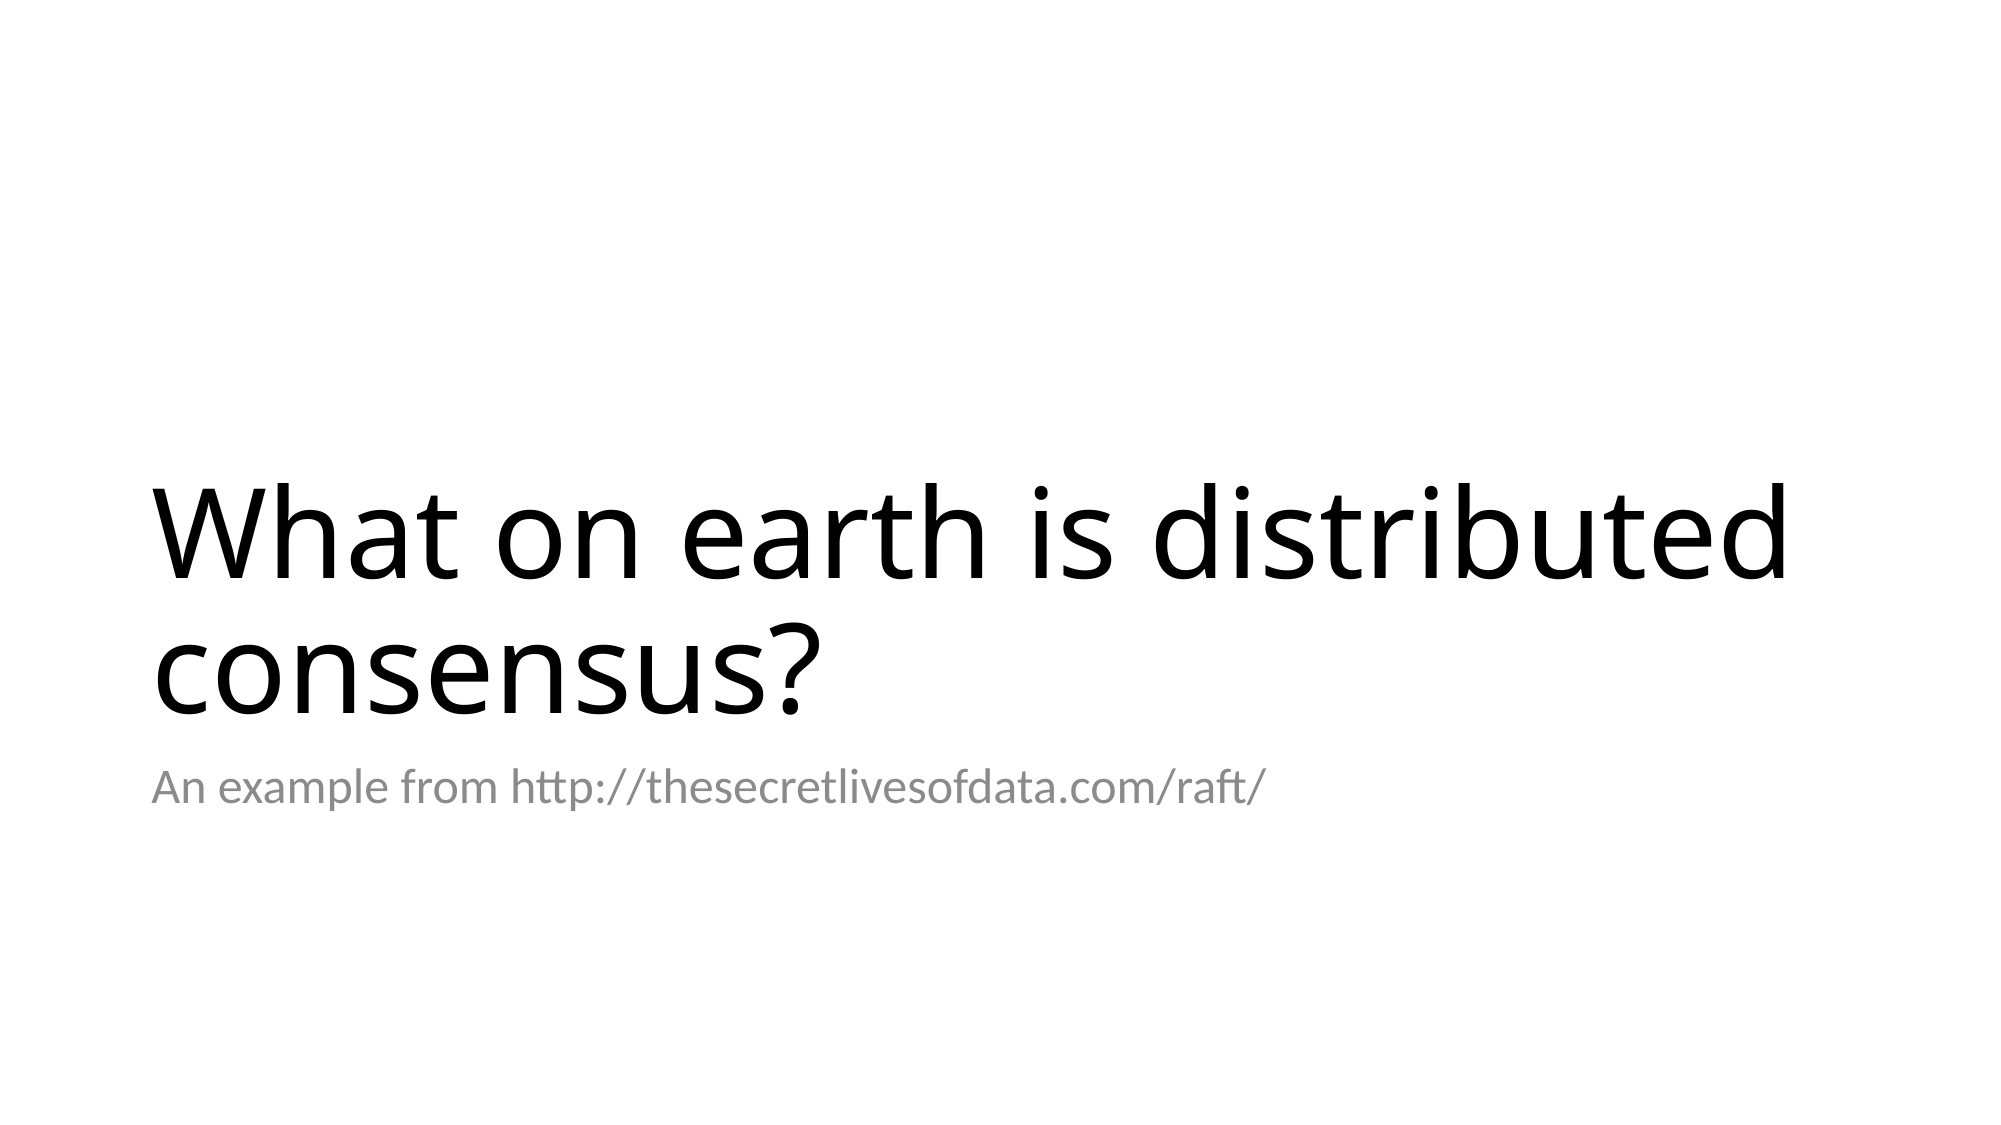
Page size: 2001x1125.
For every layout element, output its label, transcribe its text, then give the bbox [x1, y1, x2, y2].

title What on earth is distributed consensus? [136, 280, 1862, 749]
list An example from http://thesecretlivesofdata.com/raft/ [136, 752, 1862, 999]
